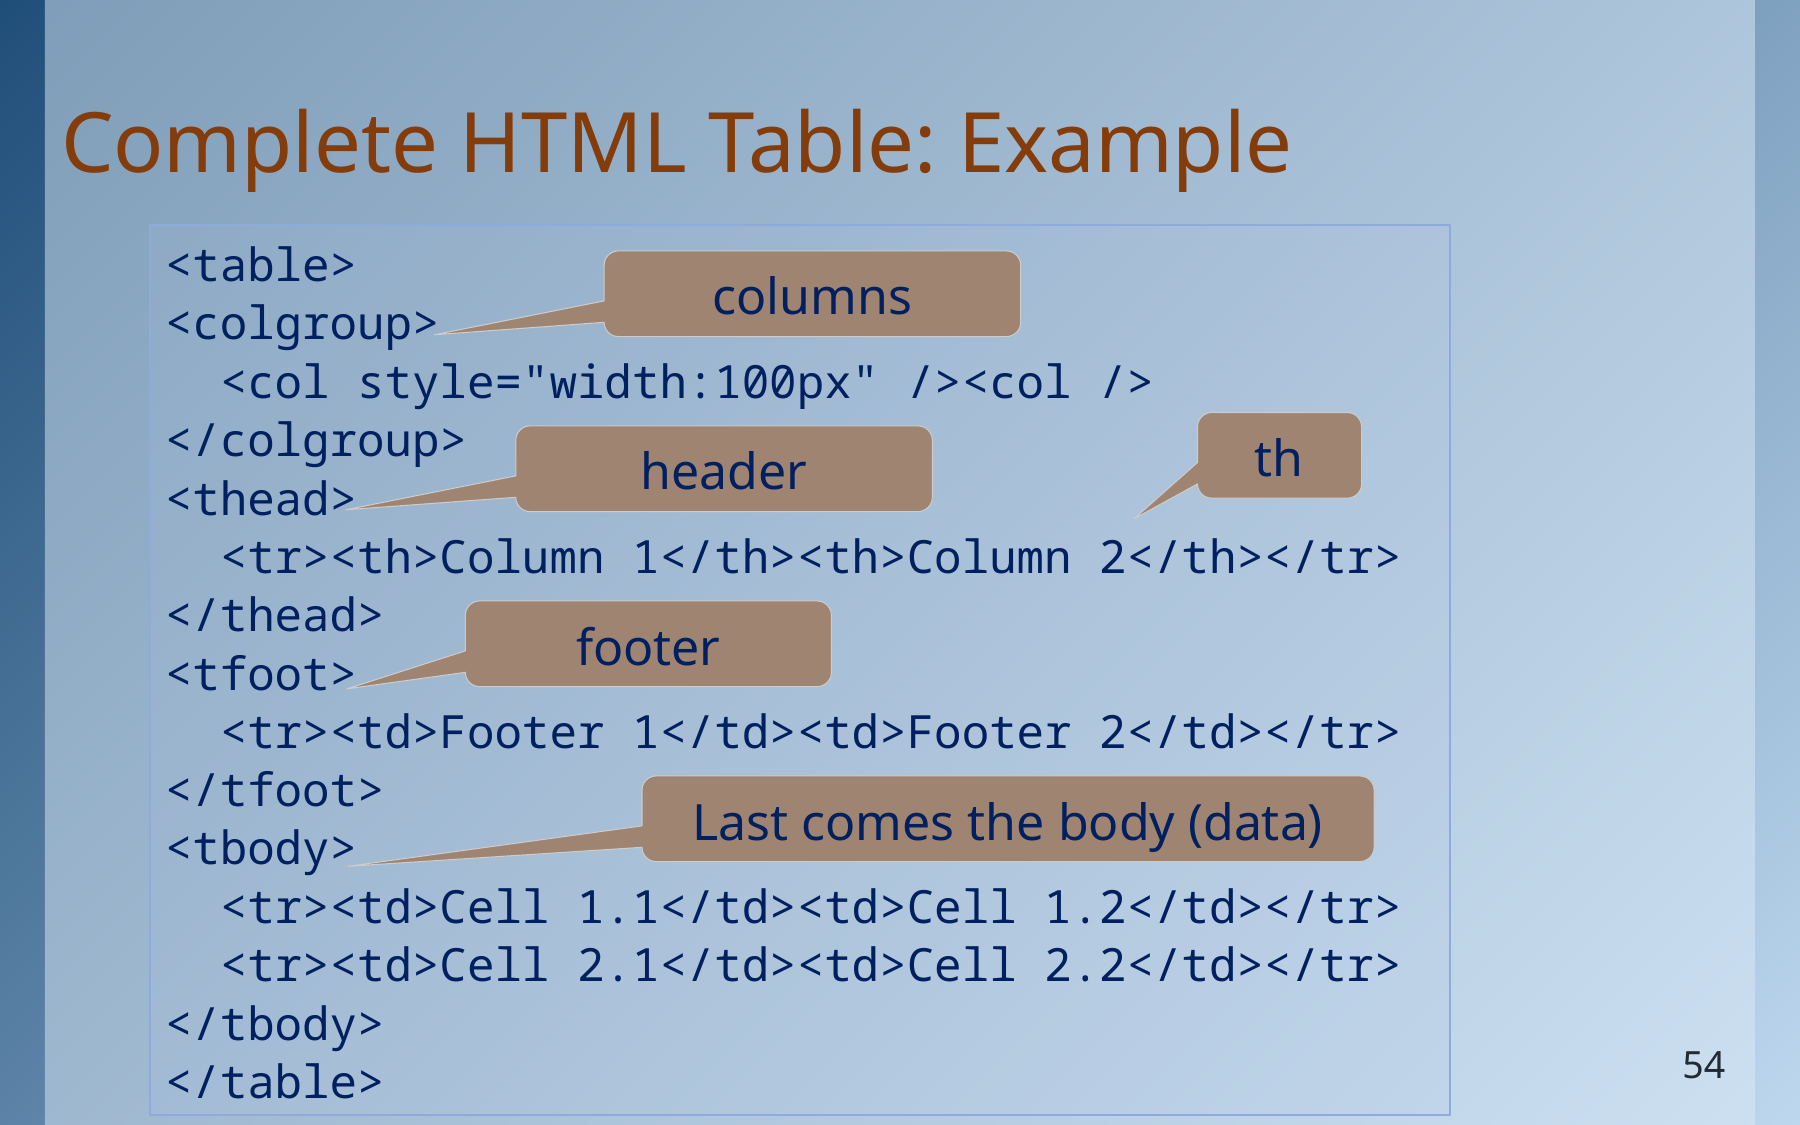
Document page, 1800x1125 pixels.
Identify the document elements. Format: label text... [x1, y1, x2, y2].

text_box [149, 224, 1450, 1124]
slide_number 54 [1581, 1050, 1746, 1103]
title Complete HTML Table: Example [40, 12, 1746, 200]
